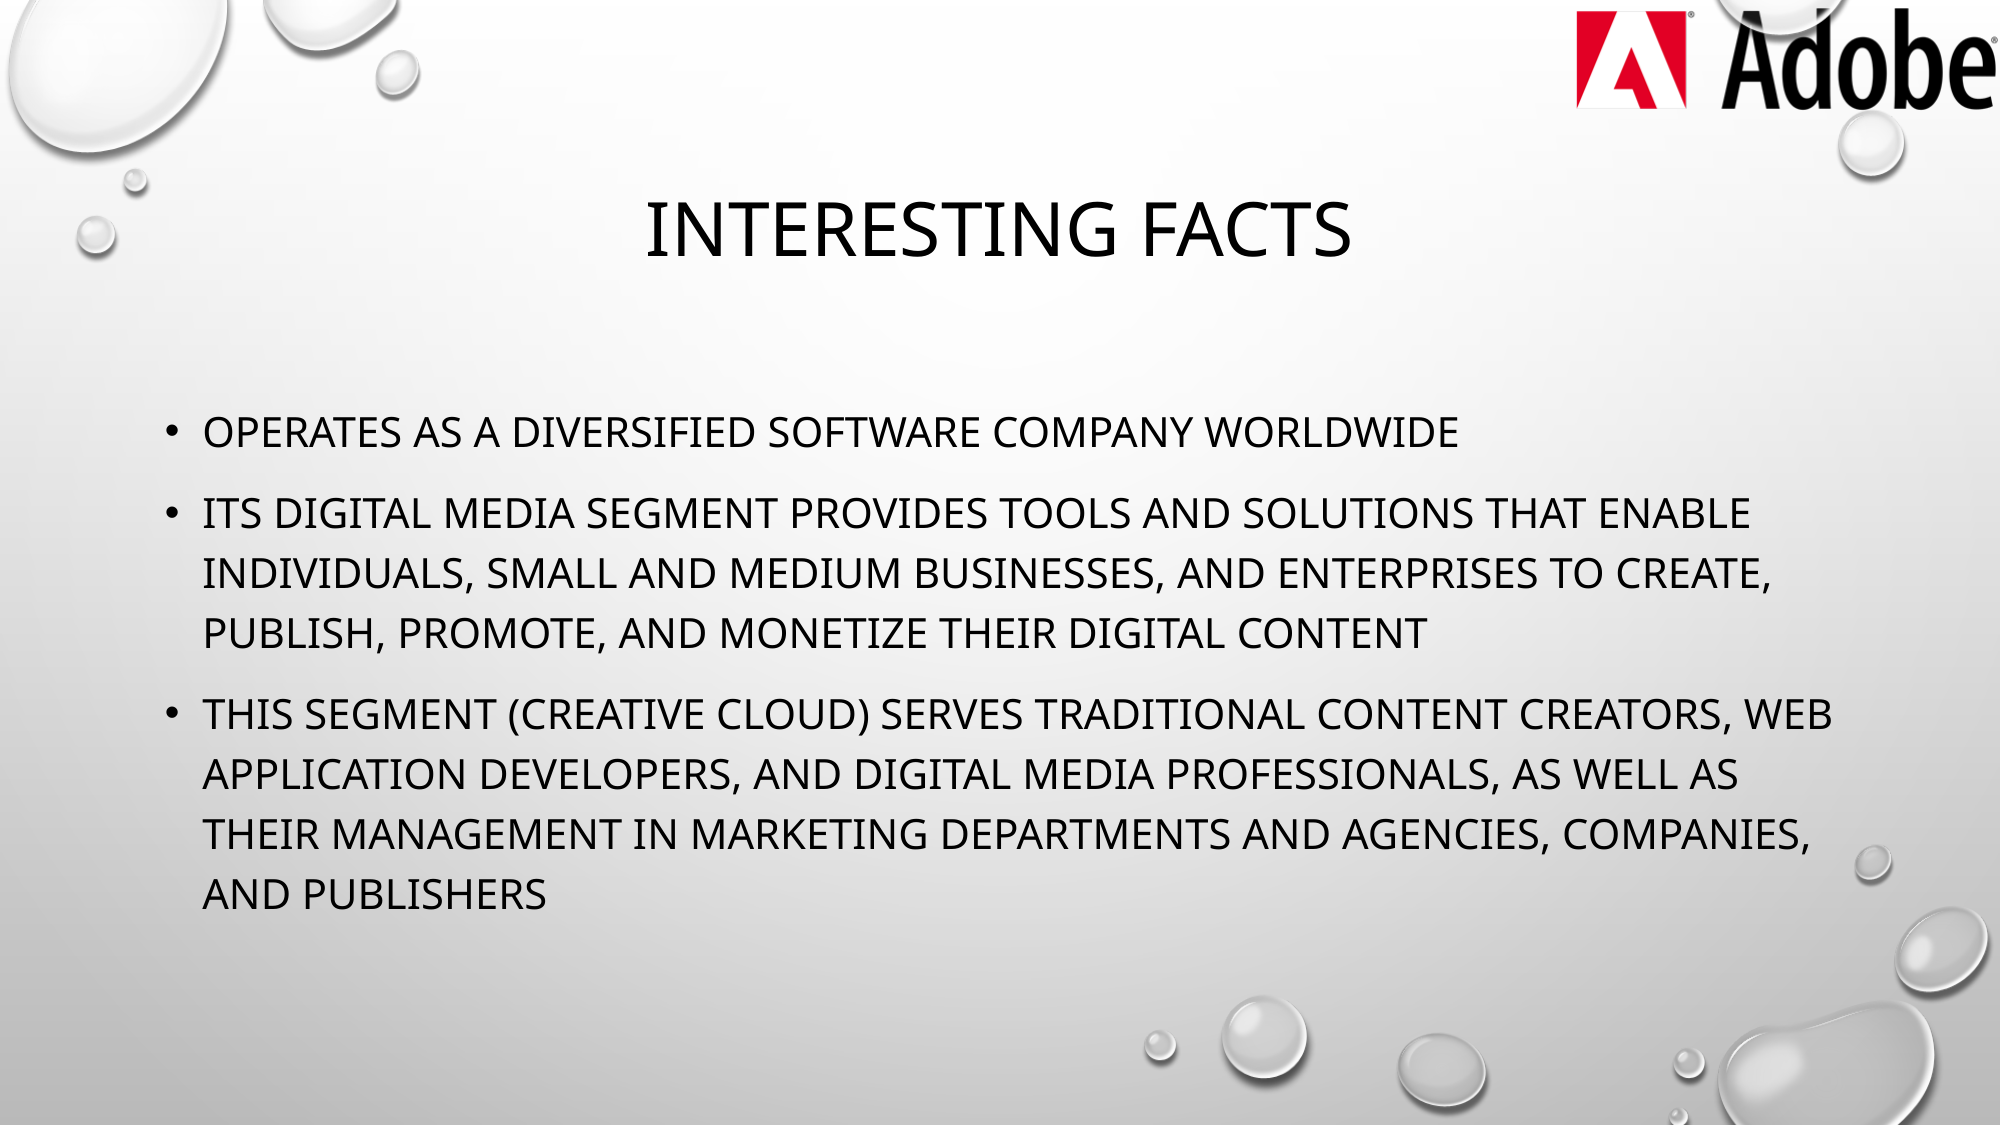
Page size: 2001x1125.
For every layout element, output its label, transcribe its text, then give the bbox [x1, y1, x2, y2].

title Interesting facts [149, 101, 1851, 364]
list operates as a diversified software company worldwide Its Digital Media segment provides tools and solutions that enable individuals, small and medium businesses, and enterprises to create, publish, promote, and monetize their digital content This segment (Creative Cloud) serves traditional content creators, Web application developers, and digital media professionals, as well as their management in marketing departments and agencies, companies, and publishers [149, 388, 1850, 950]
picture [0, 0, 2001, 1125]
